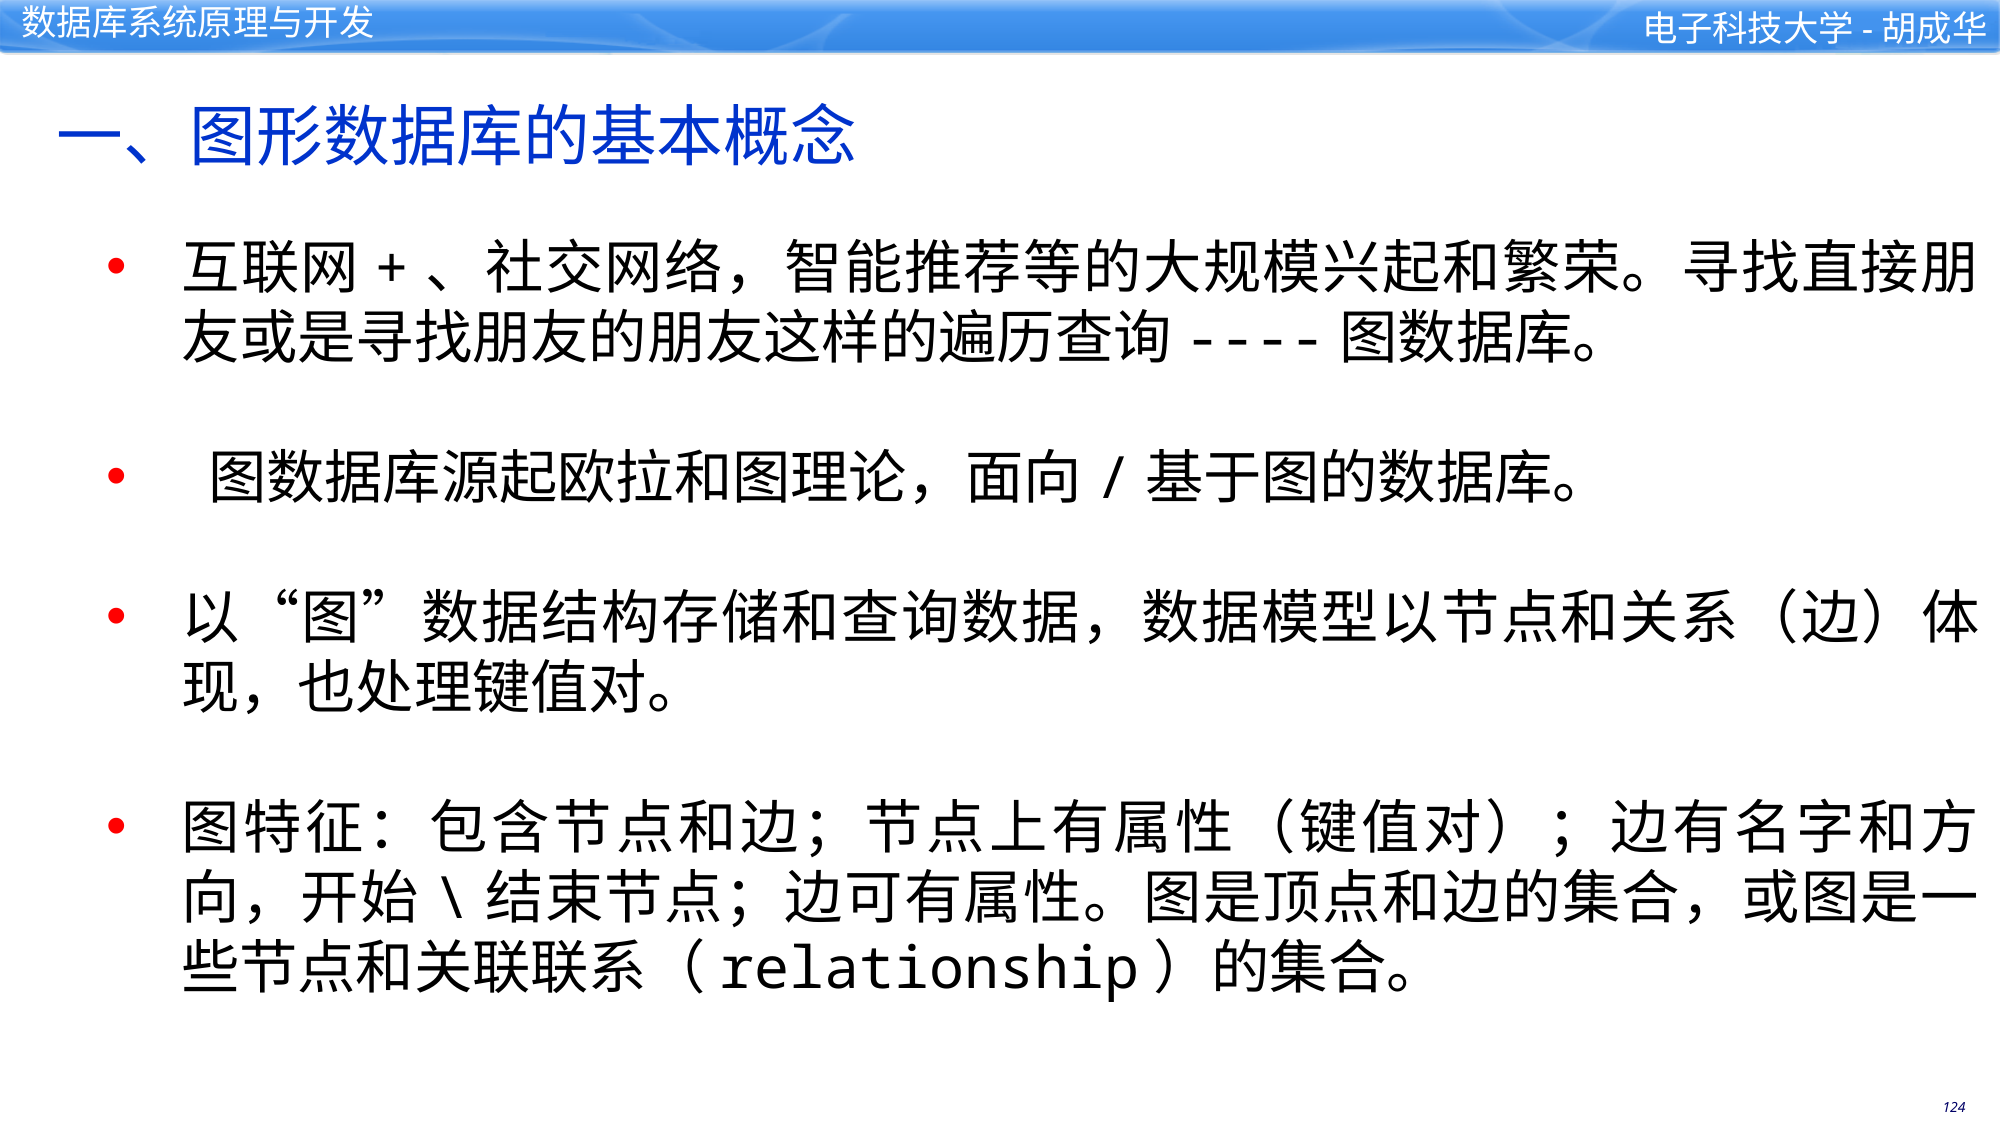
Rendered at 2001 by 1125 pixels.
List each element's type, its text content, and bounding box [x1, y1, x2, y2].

picture [0, 0, 2000, 55]
text_box 一、图形数据库的基本概念 [37, 84, 1130, 184]
text_box 互联网+、社交网络，智能推荐等的大规模兴起和繁荣。寻找直接朋友或是寻找朋友的朋友这样的遍历查询----图数据库。 图数据库源起欧拉和图理论，面向/基于图的数据库。 以“图”数据结构存储和查询数据，数据模型以节点和关系（边）体现，也处理键值对。 图特征：包含节点和边；节点上有属性（键值对）；边有名字和方向，开始\结束节点；边可有属性。图是顶点和边的集合，或图是一些节点和关联联系（relationship）的集合。 [85, 220, 2000, 1011]
